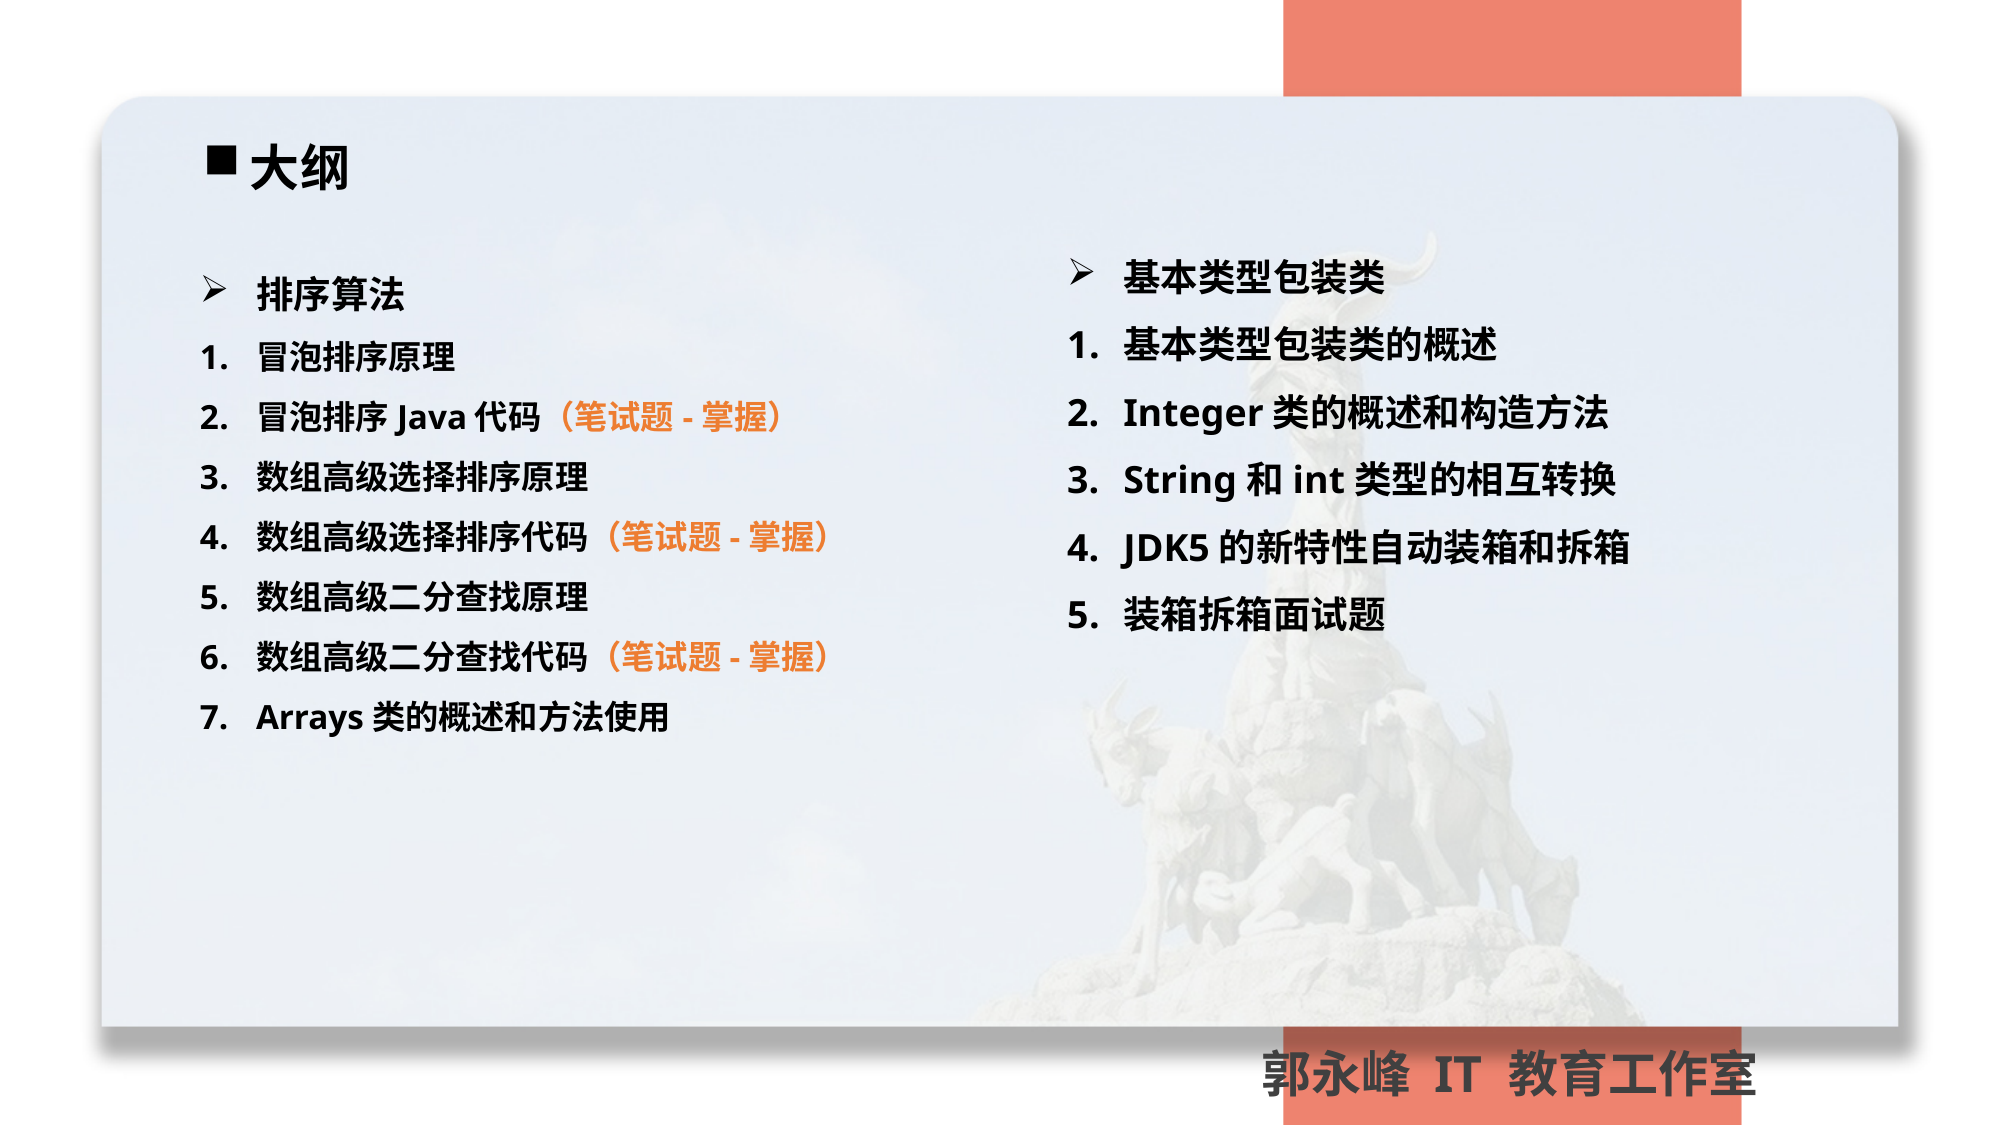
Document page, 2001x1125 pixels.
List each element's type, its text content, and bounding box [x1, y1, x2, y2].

text_box 基本类型包装类 基本类型包装类的概述 Integer类的概述和构造方法 String和int类型的相互转换 JDK5的新特性自动装箱和拆箱 装箱拆箱面试题 [1052, 224, 1793, 644]
text_box 大纲 [188, 128, 365, 204]
text_box 排序算法 冒泡排序原理 冒泡排序Java代码（笔试题-掌握） 数组高级选择排序原理 数组高级选择排序代码（笔试题-掌握） 数组高级二分查找原理 数组高级二分查找代码（笔试题-掌握） Arrays类的概述和方法使用 [185, 241, 863, 803]
picture [0, 0, 1998, 1125]
